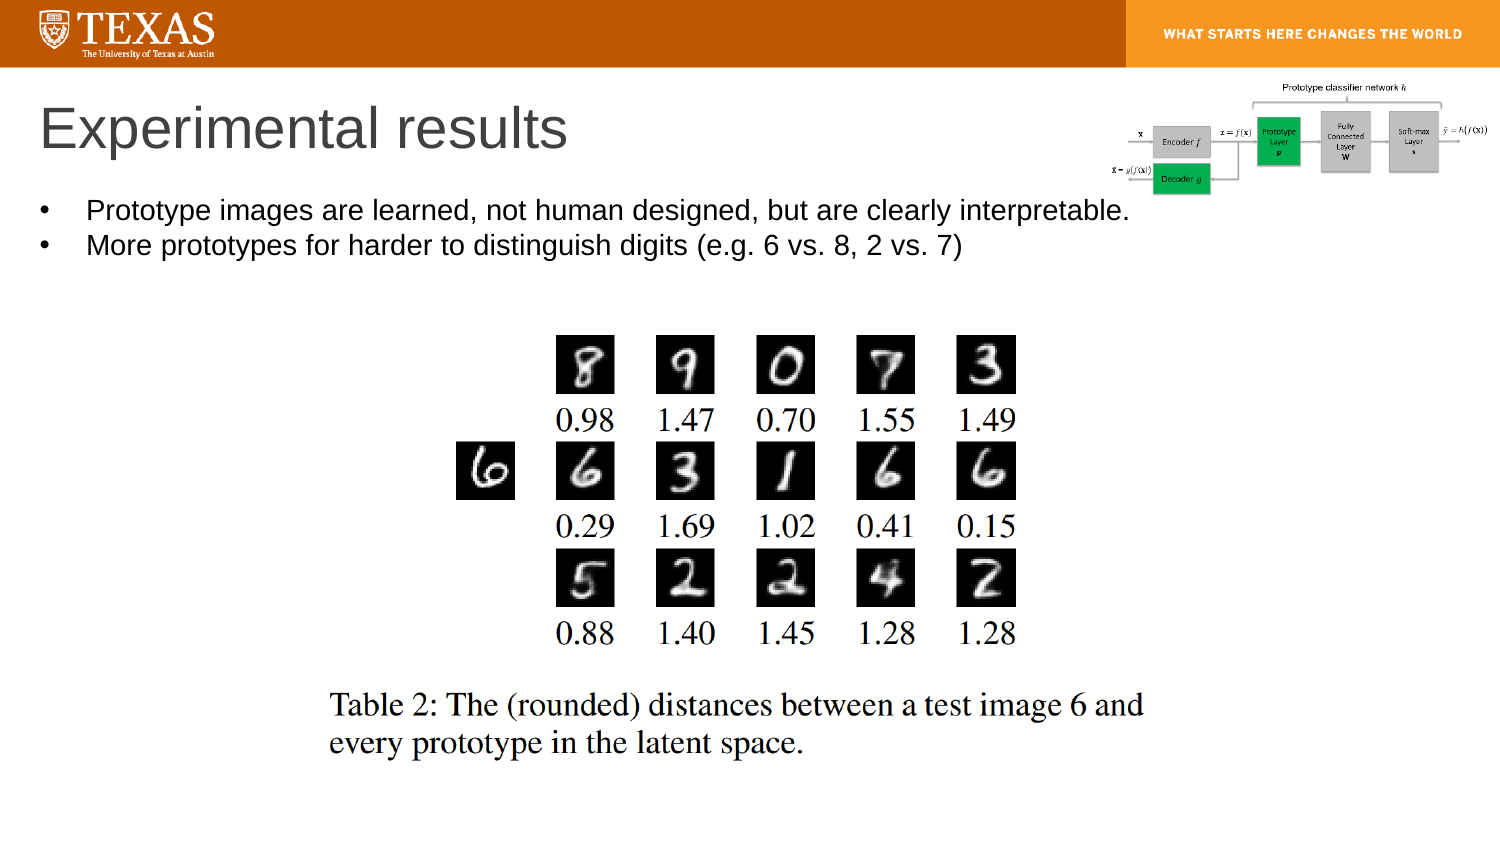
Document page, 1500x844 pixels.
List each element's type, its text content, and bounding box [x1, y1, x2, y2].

text_box Prototype images are learned, not human designed, but are clearly interpretable. More prototypes for harder to distinguish digits (e.g. 6 vs. 8, 2 vs. 7) [24, 184, 1450, 269]
picture [0, 0, 1500, 844]
title Experimental results [24, 84, 1108, 167]
